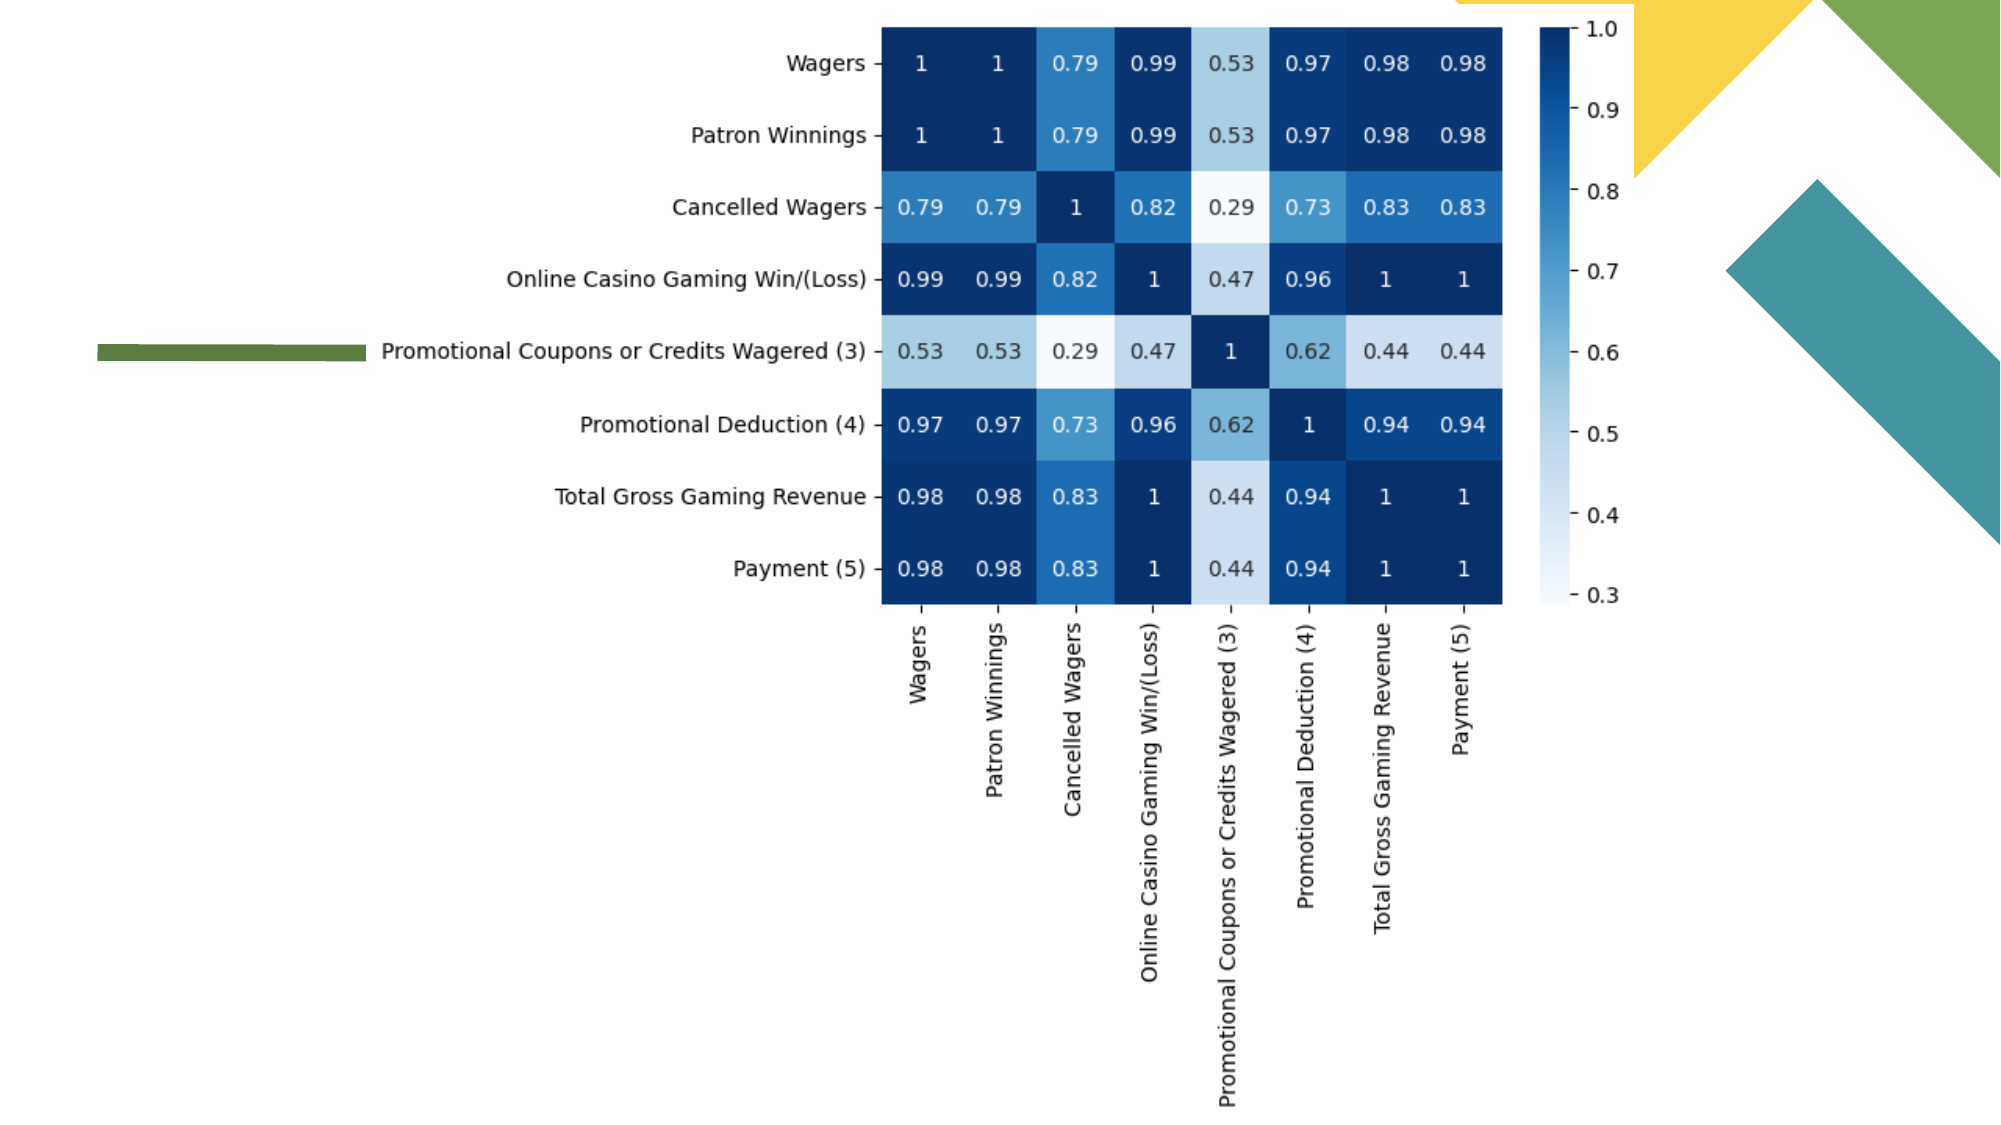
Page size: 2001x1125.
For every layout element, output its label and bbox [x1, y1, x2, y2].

picture [366, 4, 1634, 1121]
